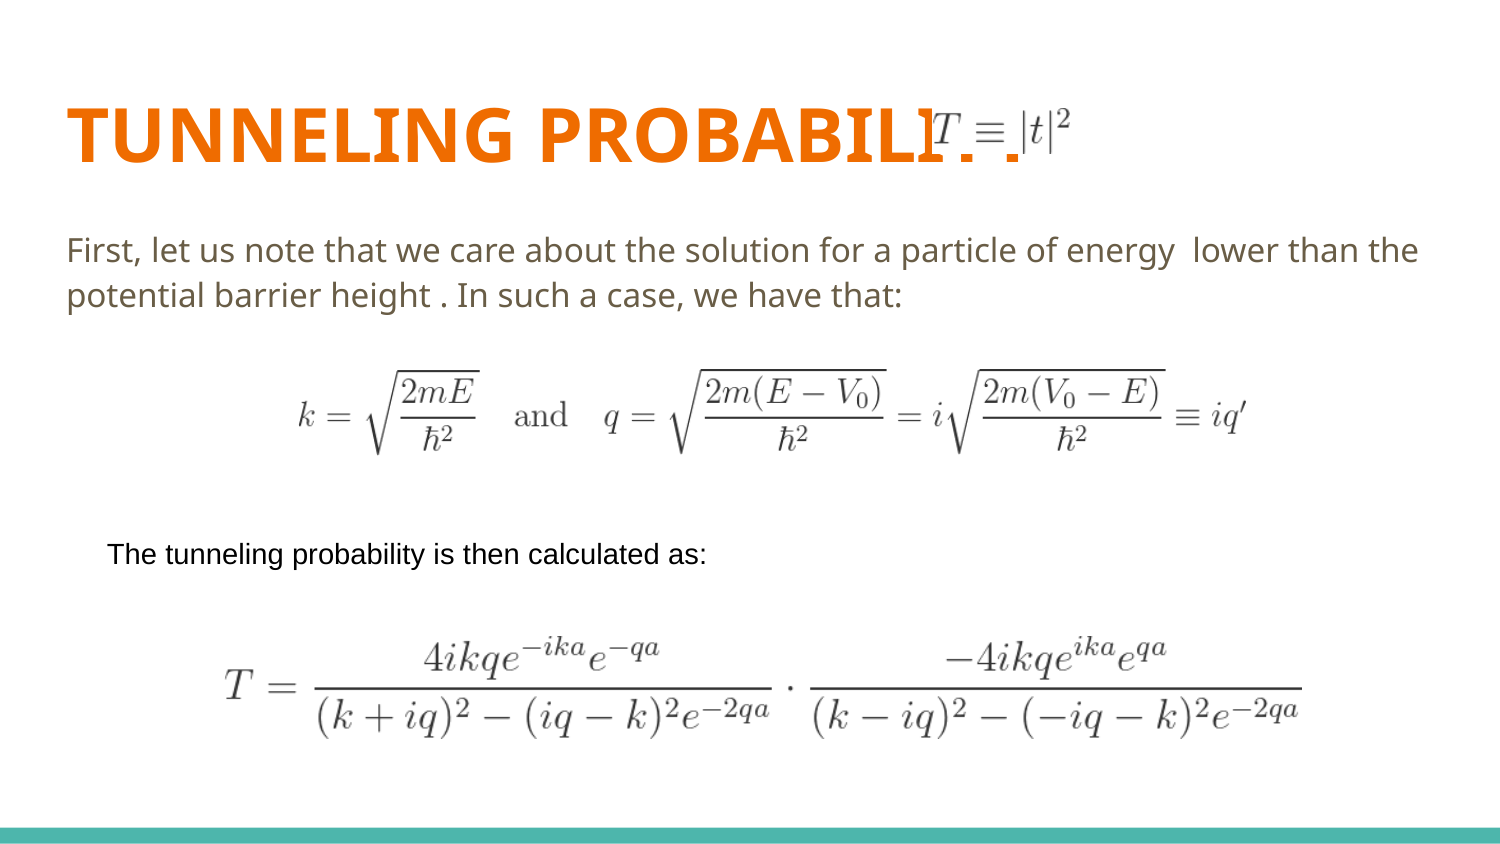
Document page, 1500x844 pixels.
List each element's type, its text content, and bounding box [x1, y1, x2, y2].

text_box The tunneling probability is then calculated as: [91, 520, 794, 594]
picture [223, 636, 1302, 739]
picture [298, 369, 1247, 457]
picture [931, 108, 1070, 154]
list First, let us note that we care about the solution for a particle of energy lower than the potential barrier height . In such a case, we have that: [51, 207, 1449, 336]
title TUNNELING PROBABILITY [51, 72, 1449, 189]
